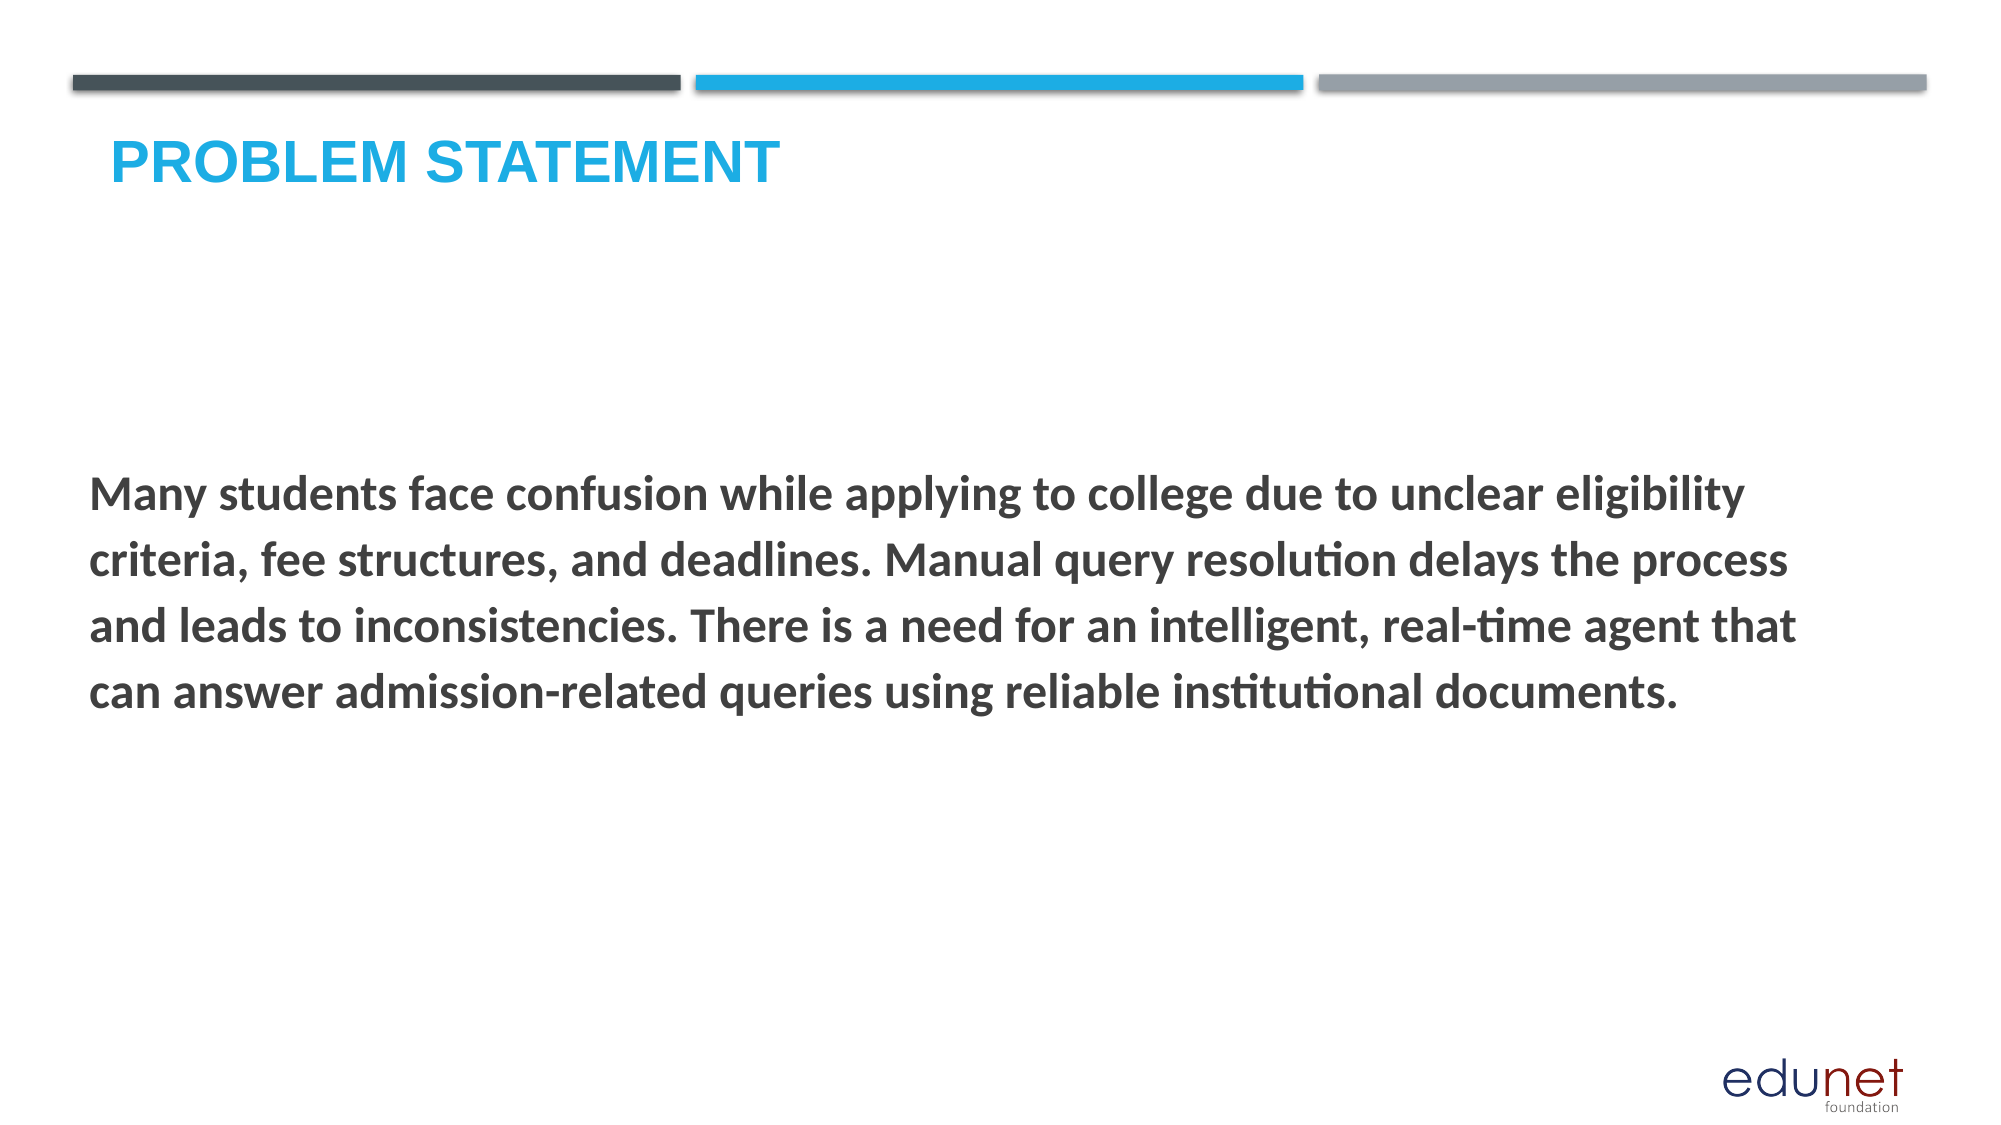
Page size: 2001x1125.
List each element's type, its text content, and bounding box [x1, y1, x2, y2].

list Many students face confusion while applying to college due to unclear eligibility criteria, fee structures, and deadlines. Manual query resolution delays the process and leads to inconsistencies. There is a need for an intelligent, real-time agent that can answer admission-related queries using reliable institutional documents. [74, 203, 1884, 970]
picture [1719, 1056, 1905, 1116]
title Problem Statement [95, 115, 1905, 203]
